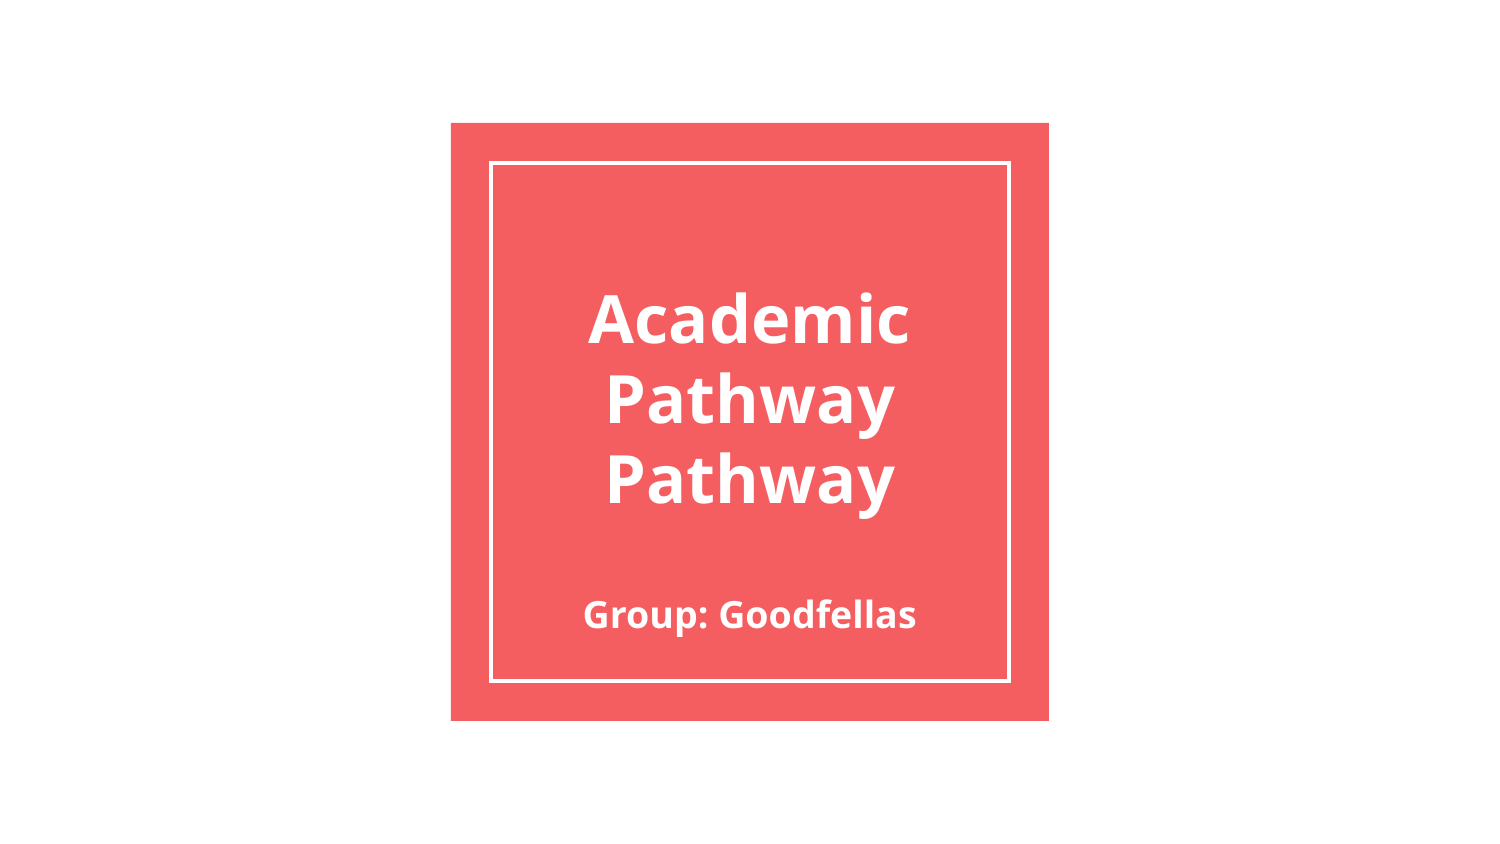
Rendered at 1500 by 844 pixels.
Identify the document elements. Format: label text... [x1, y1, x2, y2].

subtitle Group: Goodfellas [507, 535, 993, 651]
title Academic Pathway Pathway [507, 266, 993, 527]
